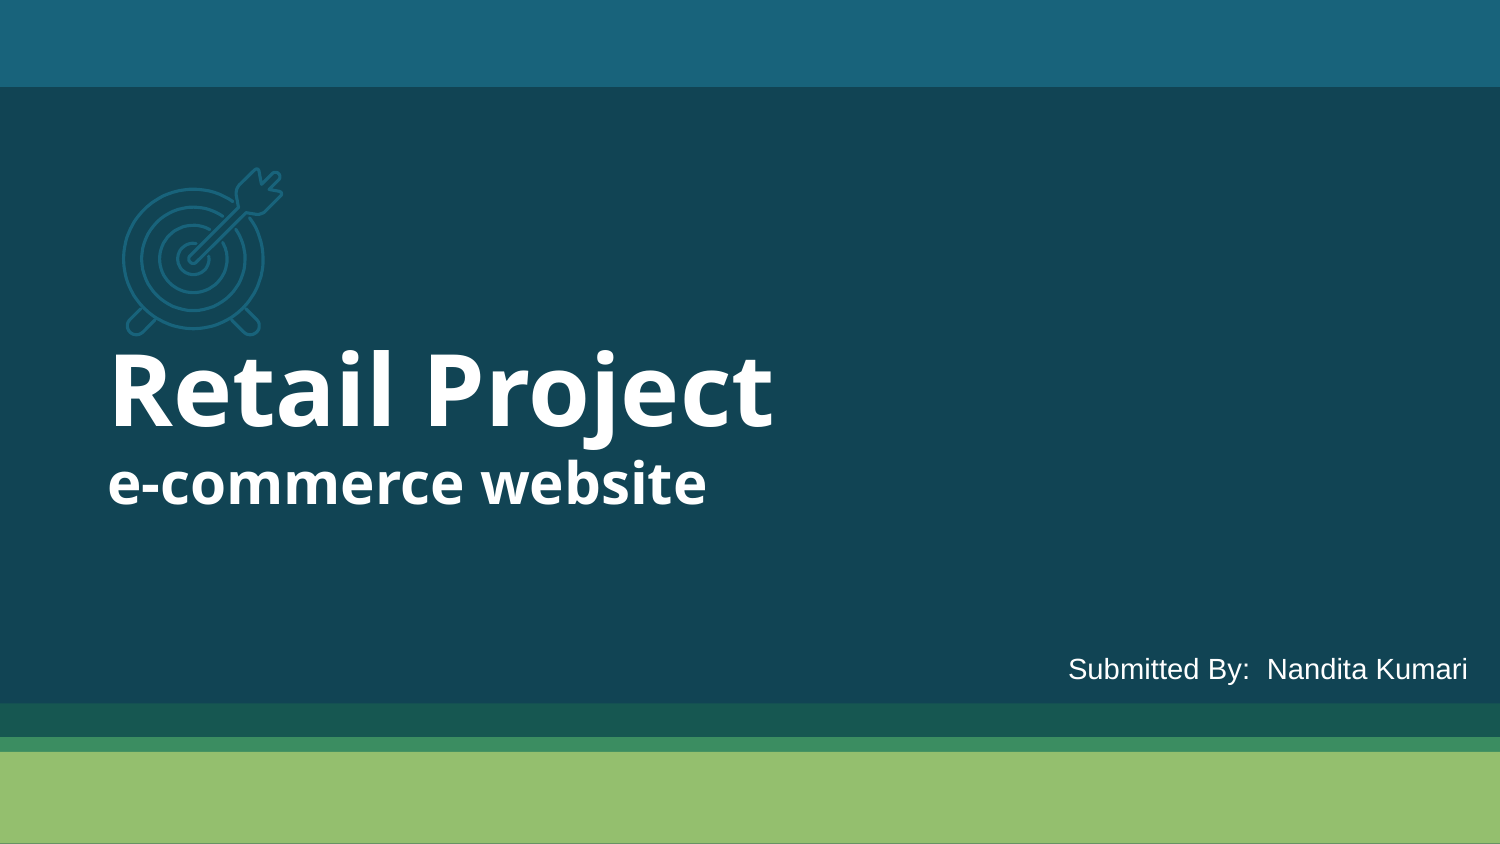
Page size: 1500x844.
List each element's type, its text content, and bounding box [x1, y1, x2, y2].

text_box Submitted By: Nandita Kumari [1053, 642, 1500, 693]
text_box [123, 168, 282, 336]
title Retail Project e-commerce website [92, 341, 1046, 532]
